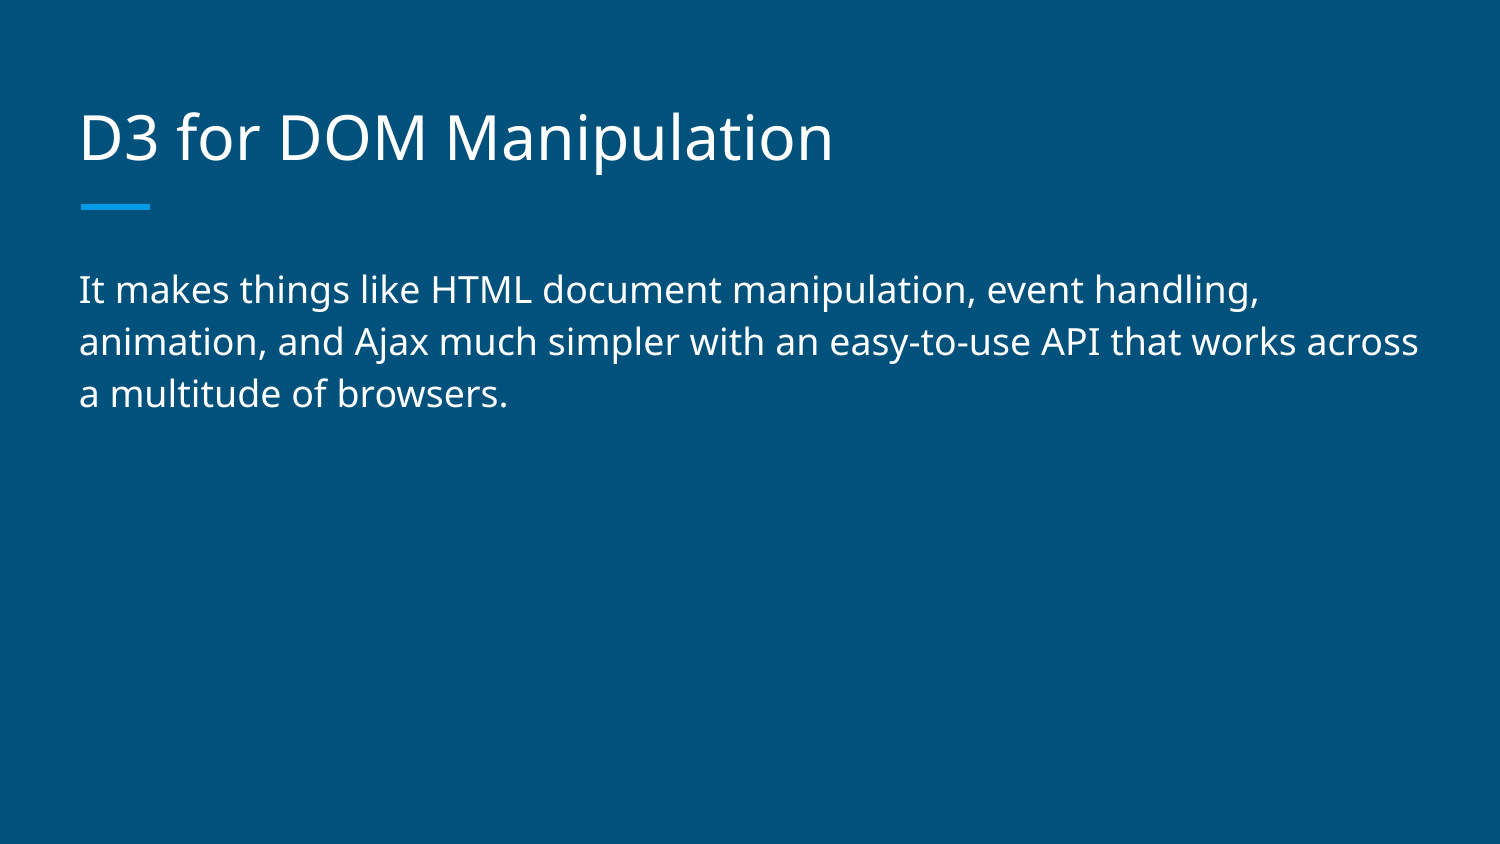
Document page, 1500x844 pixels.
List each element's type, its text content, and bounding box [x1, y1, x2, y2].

title D3 for DOM Manipulation [63, 75, 1437, 188]
list It makes things like HTML document manipulation, event handling, animation, and Ajax much simpler with an easy-to-use API that works across a multitude of browsers. [63, 244, 1437, 750]
